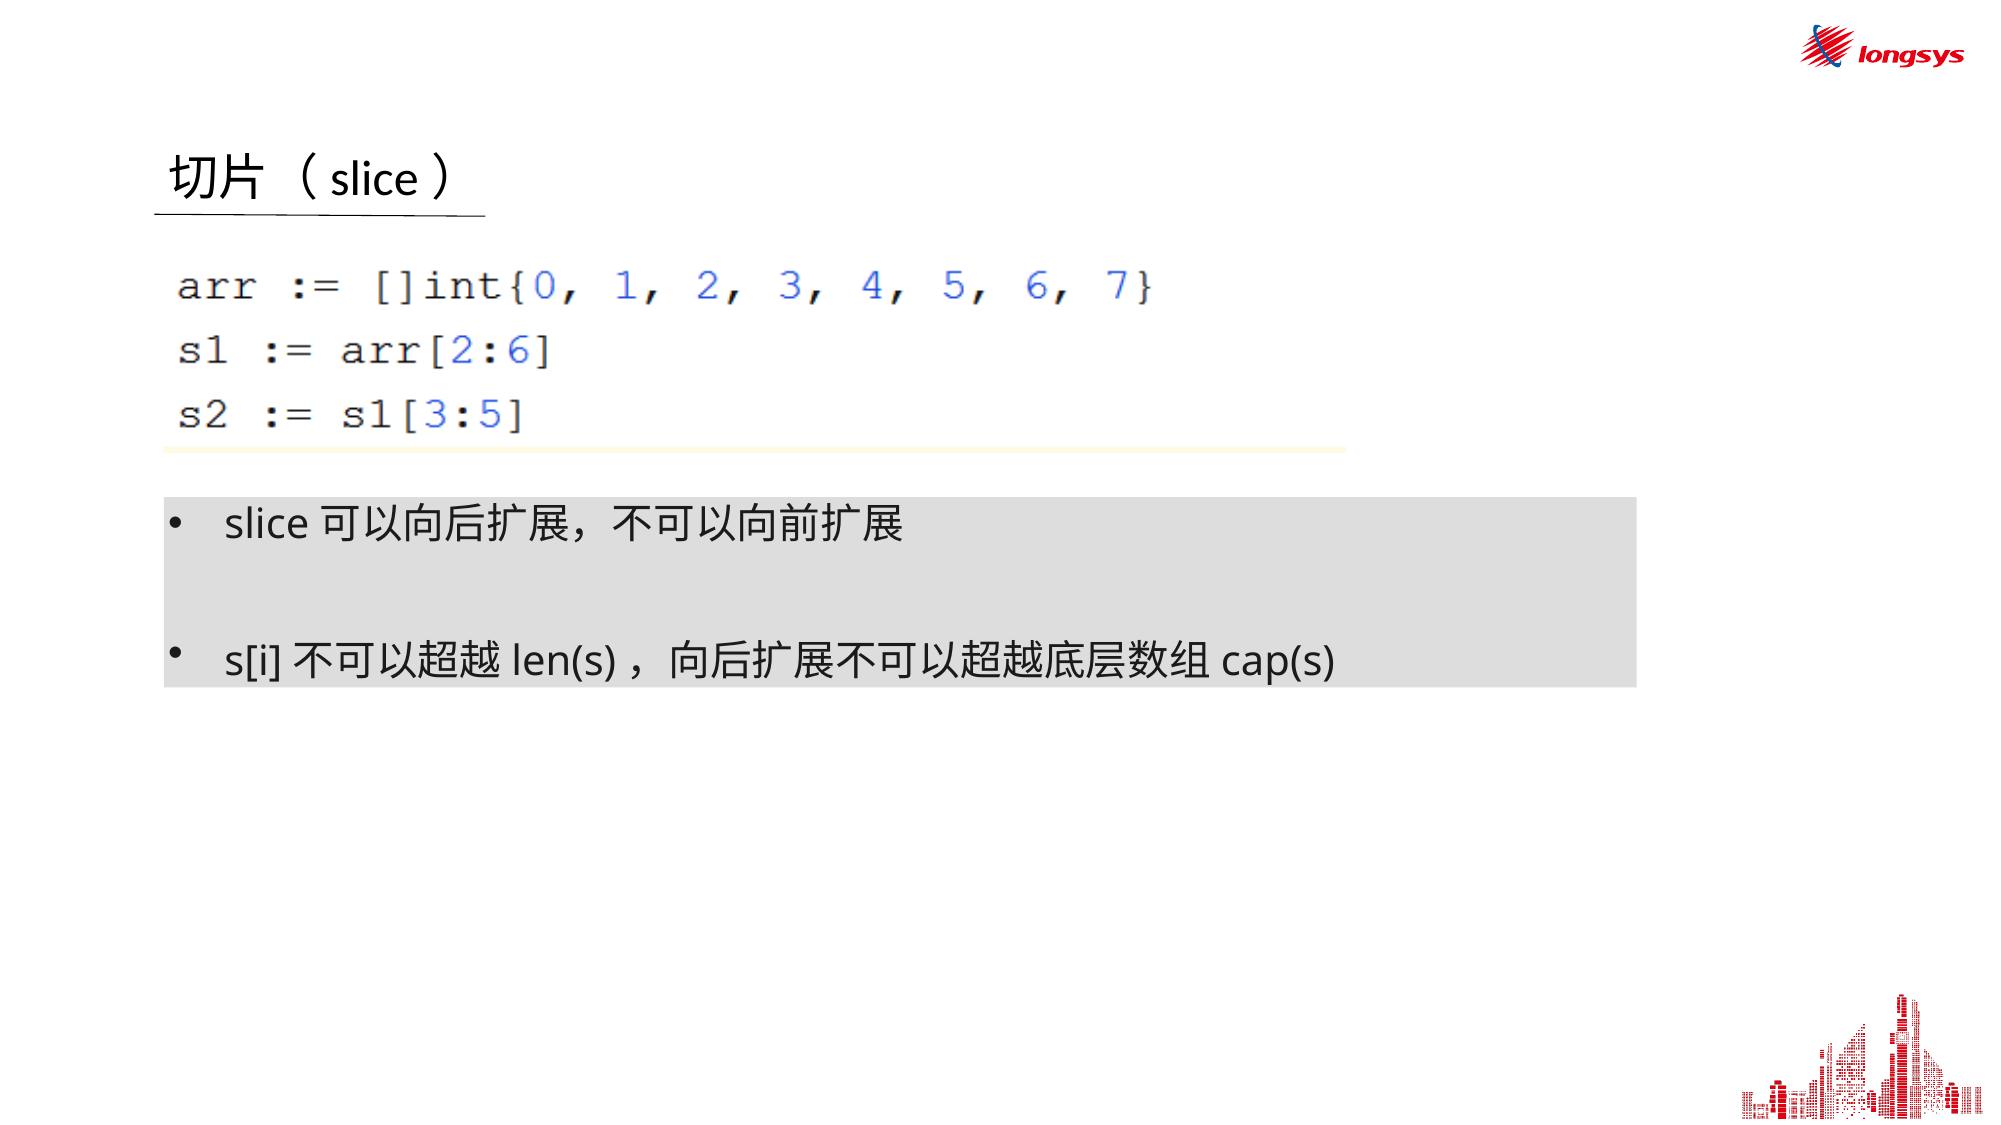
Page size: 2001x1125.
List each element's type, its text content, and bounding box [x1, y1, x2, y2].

picture [163, 254, 1346, 453]
text_box 切片（slice） [153, 138, 496, 214]
text_box slice可以向后扩展，不可以向前扩展 s[i]不可以超越len(s)，向后扩展不可以超越底层数组cap(s) [163, 497, 1637, 688]
picture [1729, 977, 2000, 1125]
